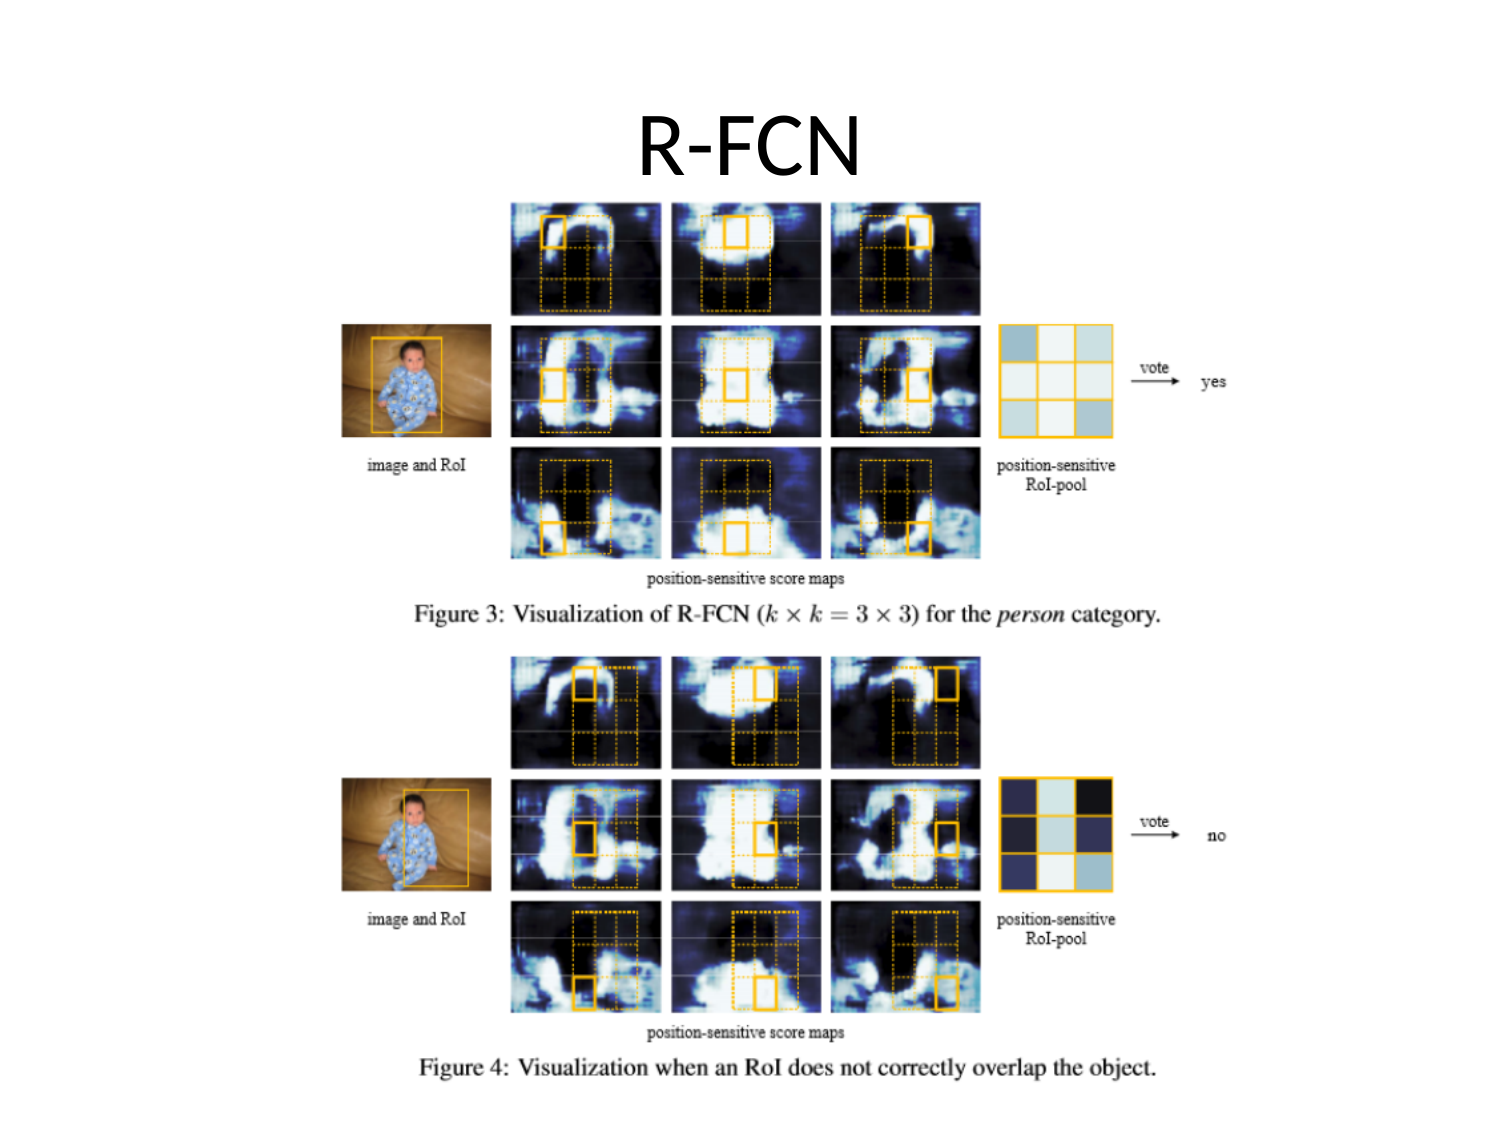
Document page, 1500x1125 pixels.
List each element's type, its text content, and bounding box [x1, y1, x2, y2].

picture [324, 189, 1242, 1089]
title R-FCN [75, 45, 1425, 233]
